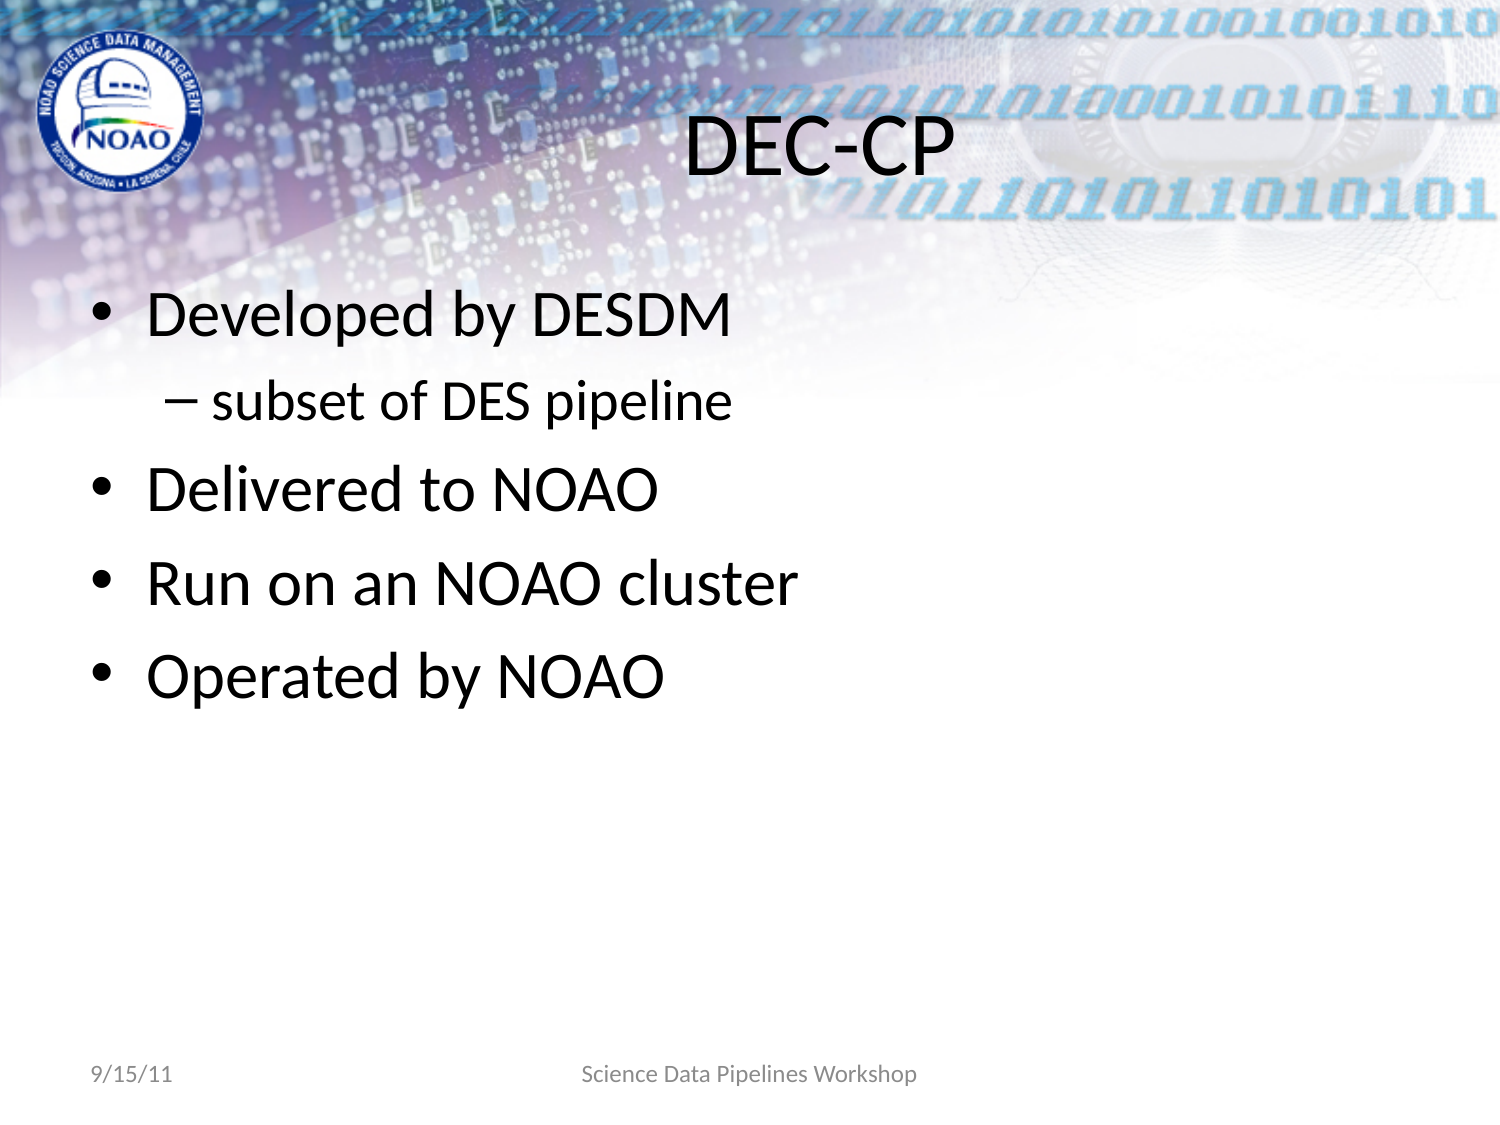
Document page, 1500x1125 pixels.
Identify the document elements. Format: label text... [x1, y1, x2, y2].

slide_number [75, 1042, 425, 1103]
picture [0, 0, 1500, 1125]
list Developed by DESDM subset of DES pipeline Delivered to NOAO Run on an NOAO cluster Operated by NOAO [75, 262, 1425, 1005]
footer Science Data Pipelines Workshop [512, 1042, 988, 1103]
title DEC-CP [216, 45, 1425, 233]
